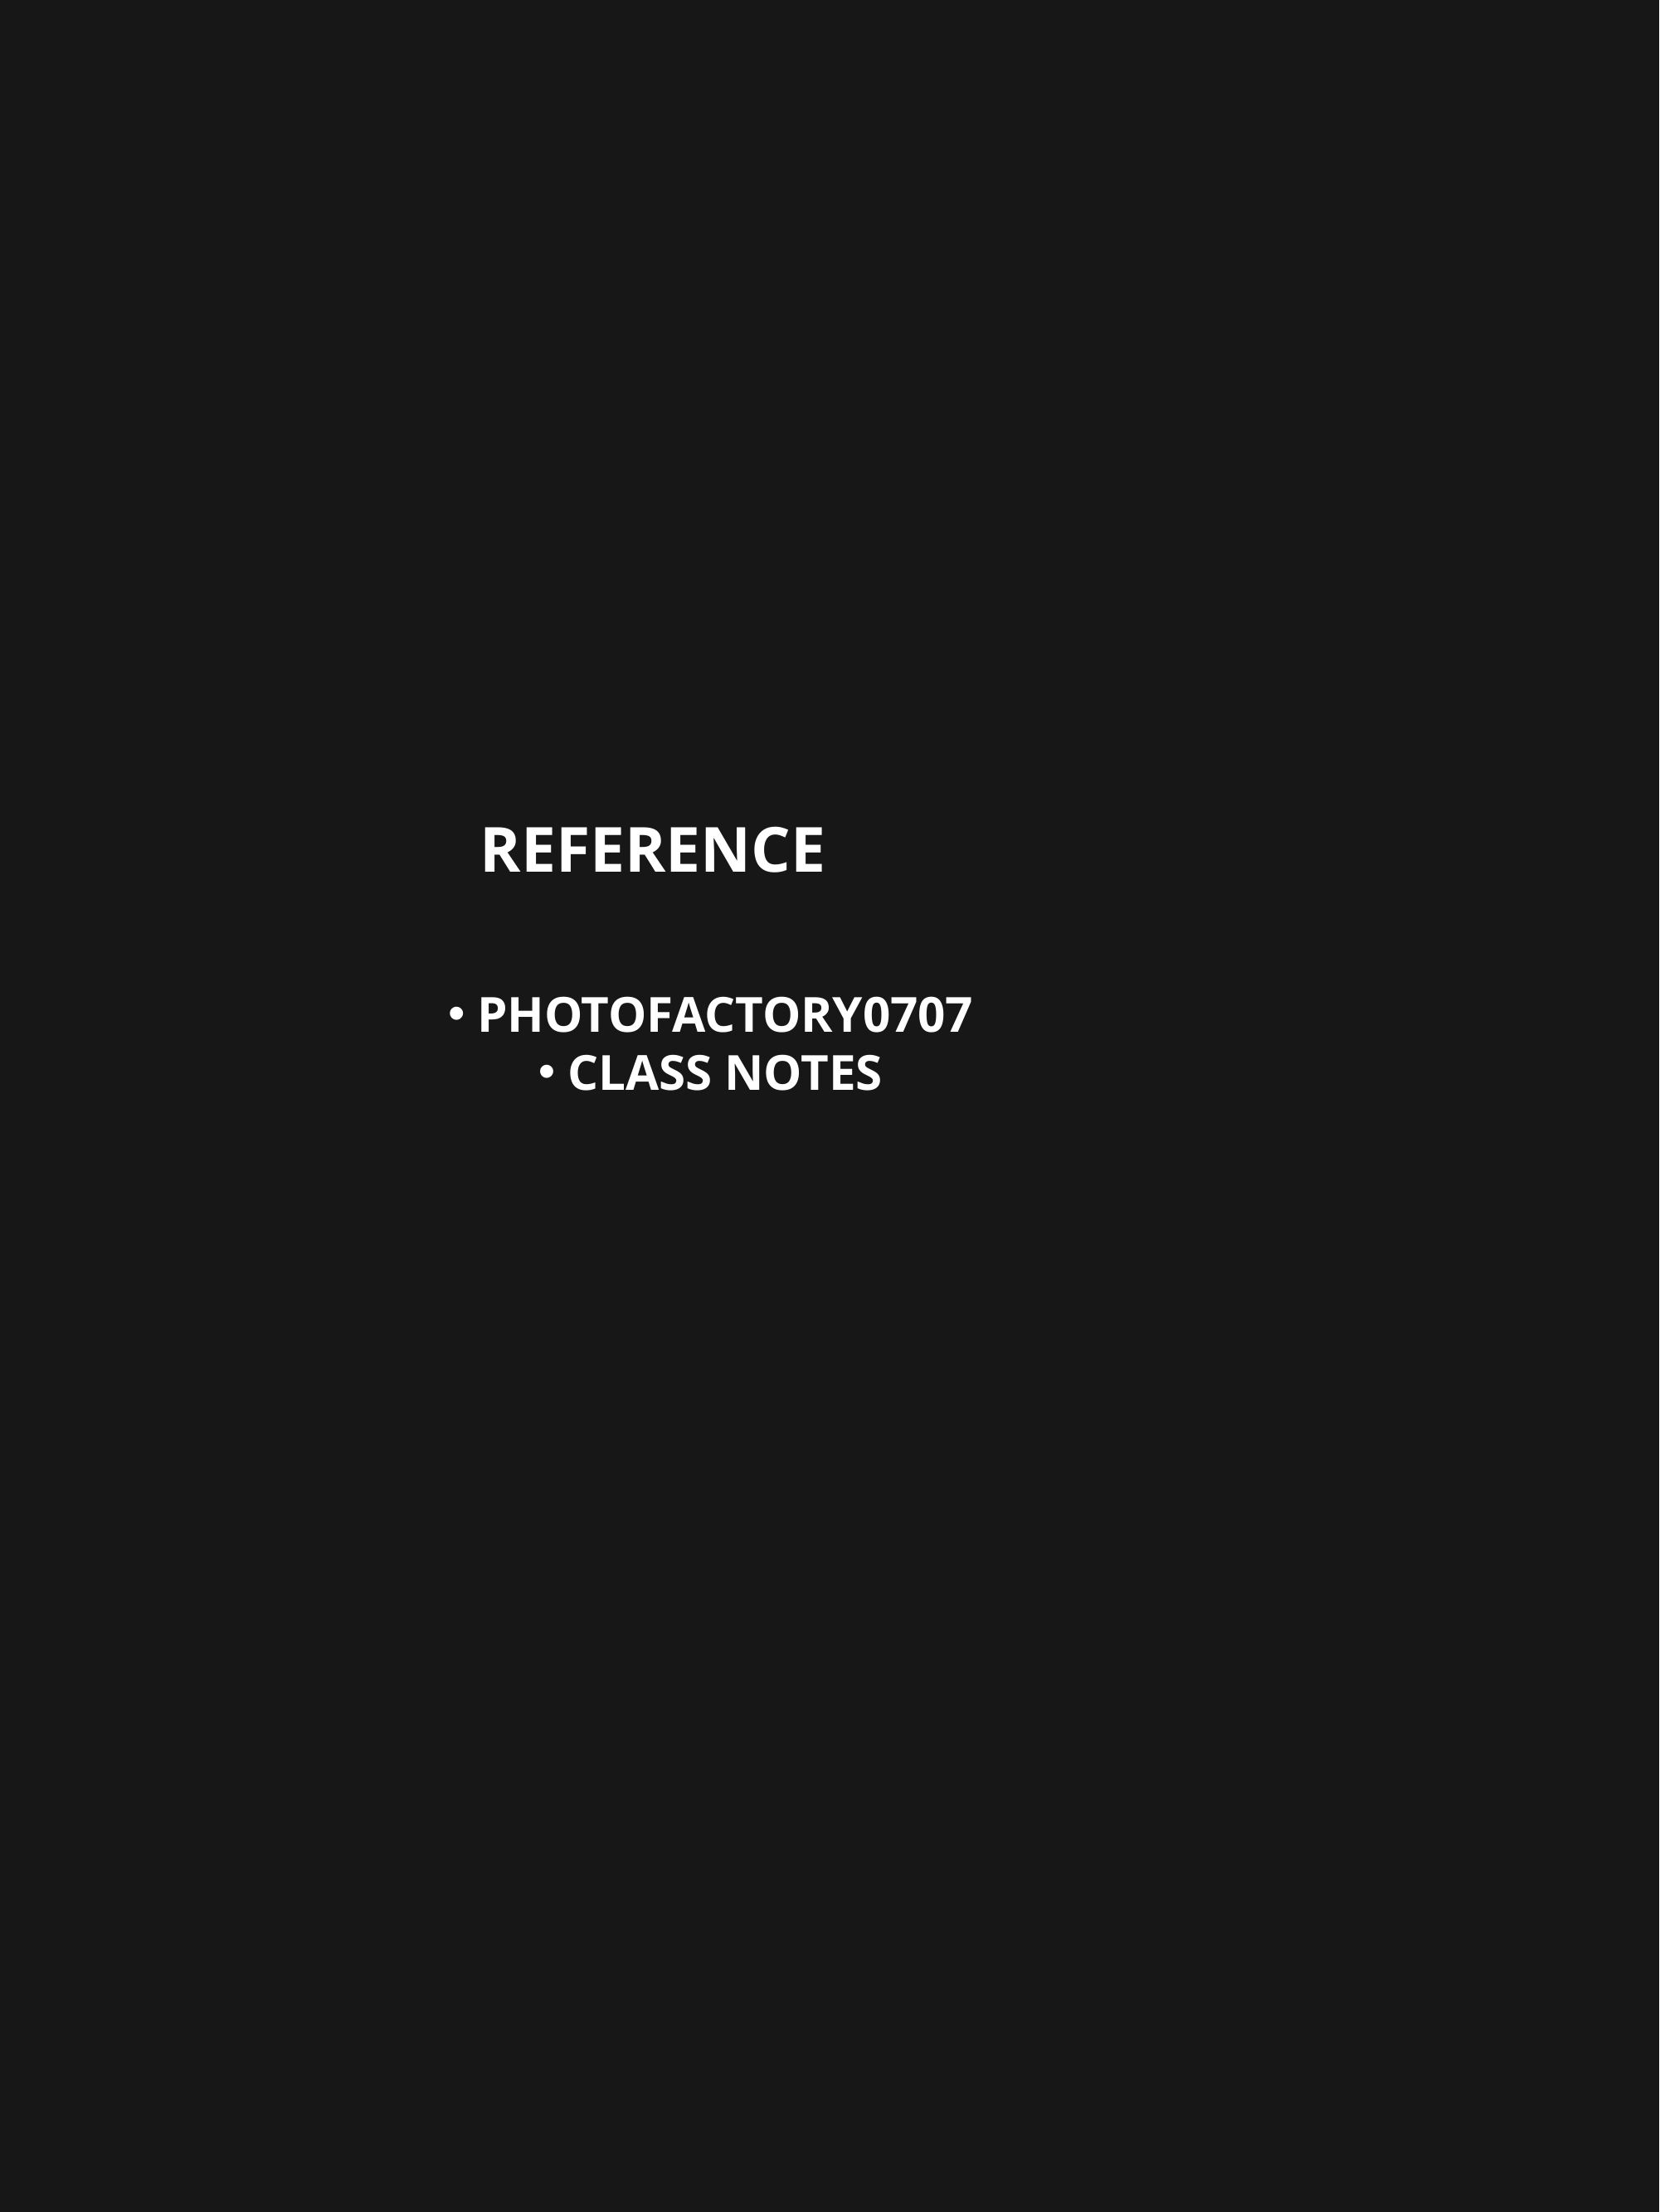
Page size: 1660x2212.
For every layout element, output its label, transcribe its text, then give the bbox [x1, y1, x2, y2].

text_box PHOTOFACTORY0707 CLASS NOTES [130, 961, 1303, 1181]
text_box REFERENCE [467, 803, 895, 961]
